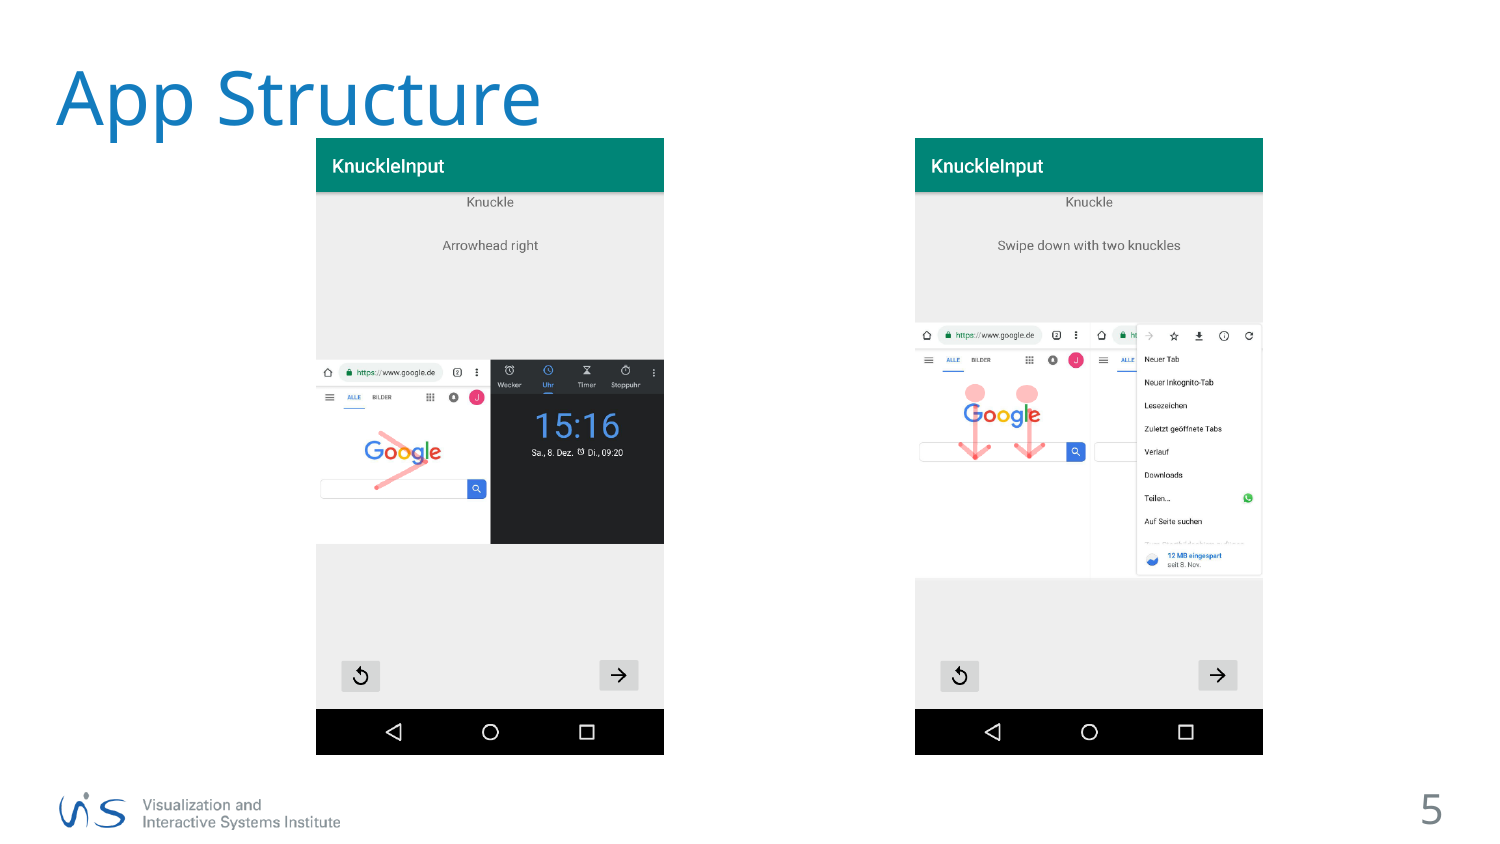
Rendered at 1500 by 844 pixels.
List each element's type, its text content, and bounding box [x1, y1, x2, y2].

picture [316, 138, 664, 756]
slide_number 5 [1014, 785, 1459, 838]
picture [915, 138, 1263, 756]
title App Structure [41, 28, 1459, 163]
picture [59, 792, 340, 830]
